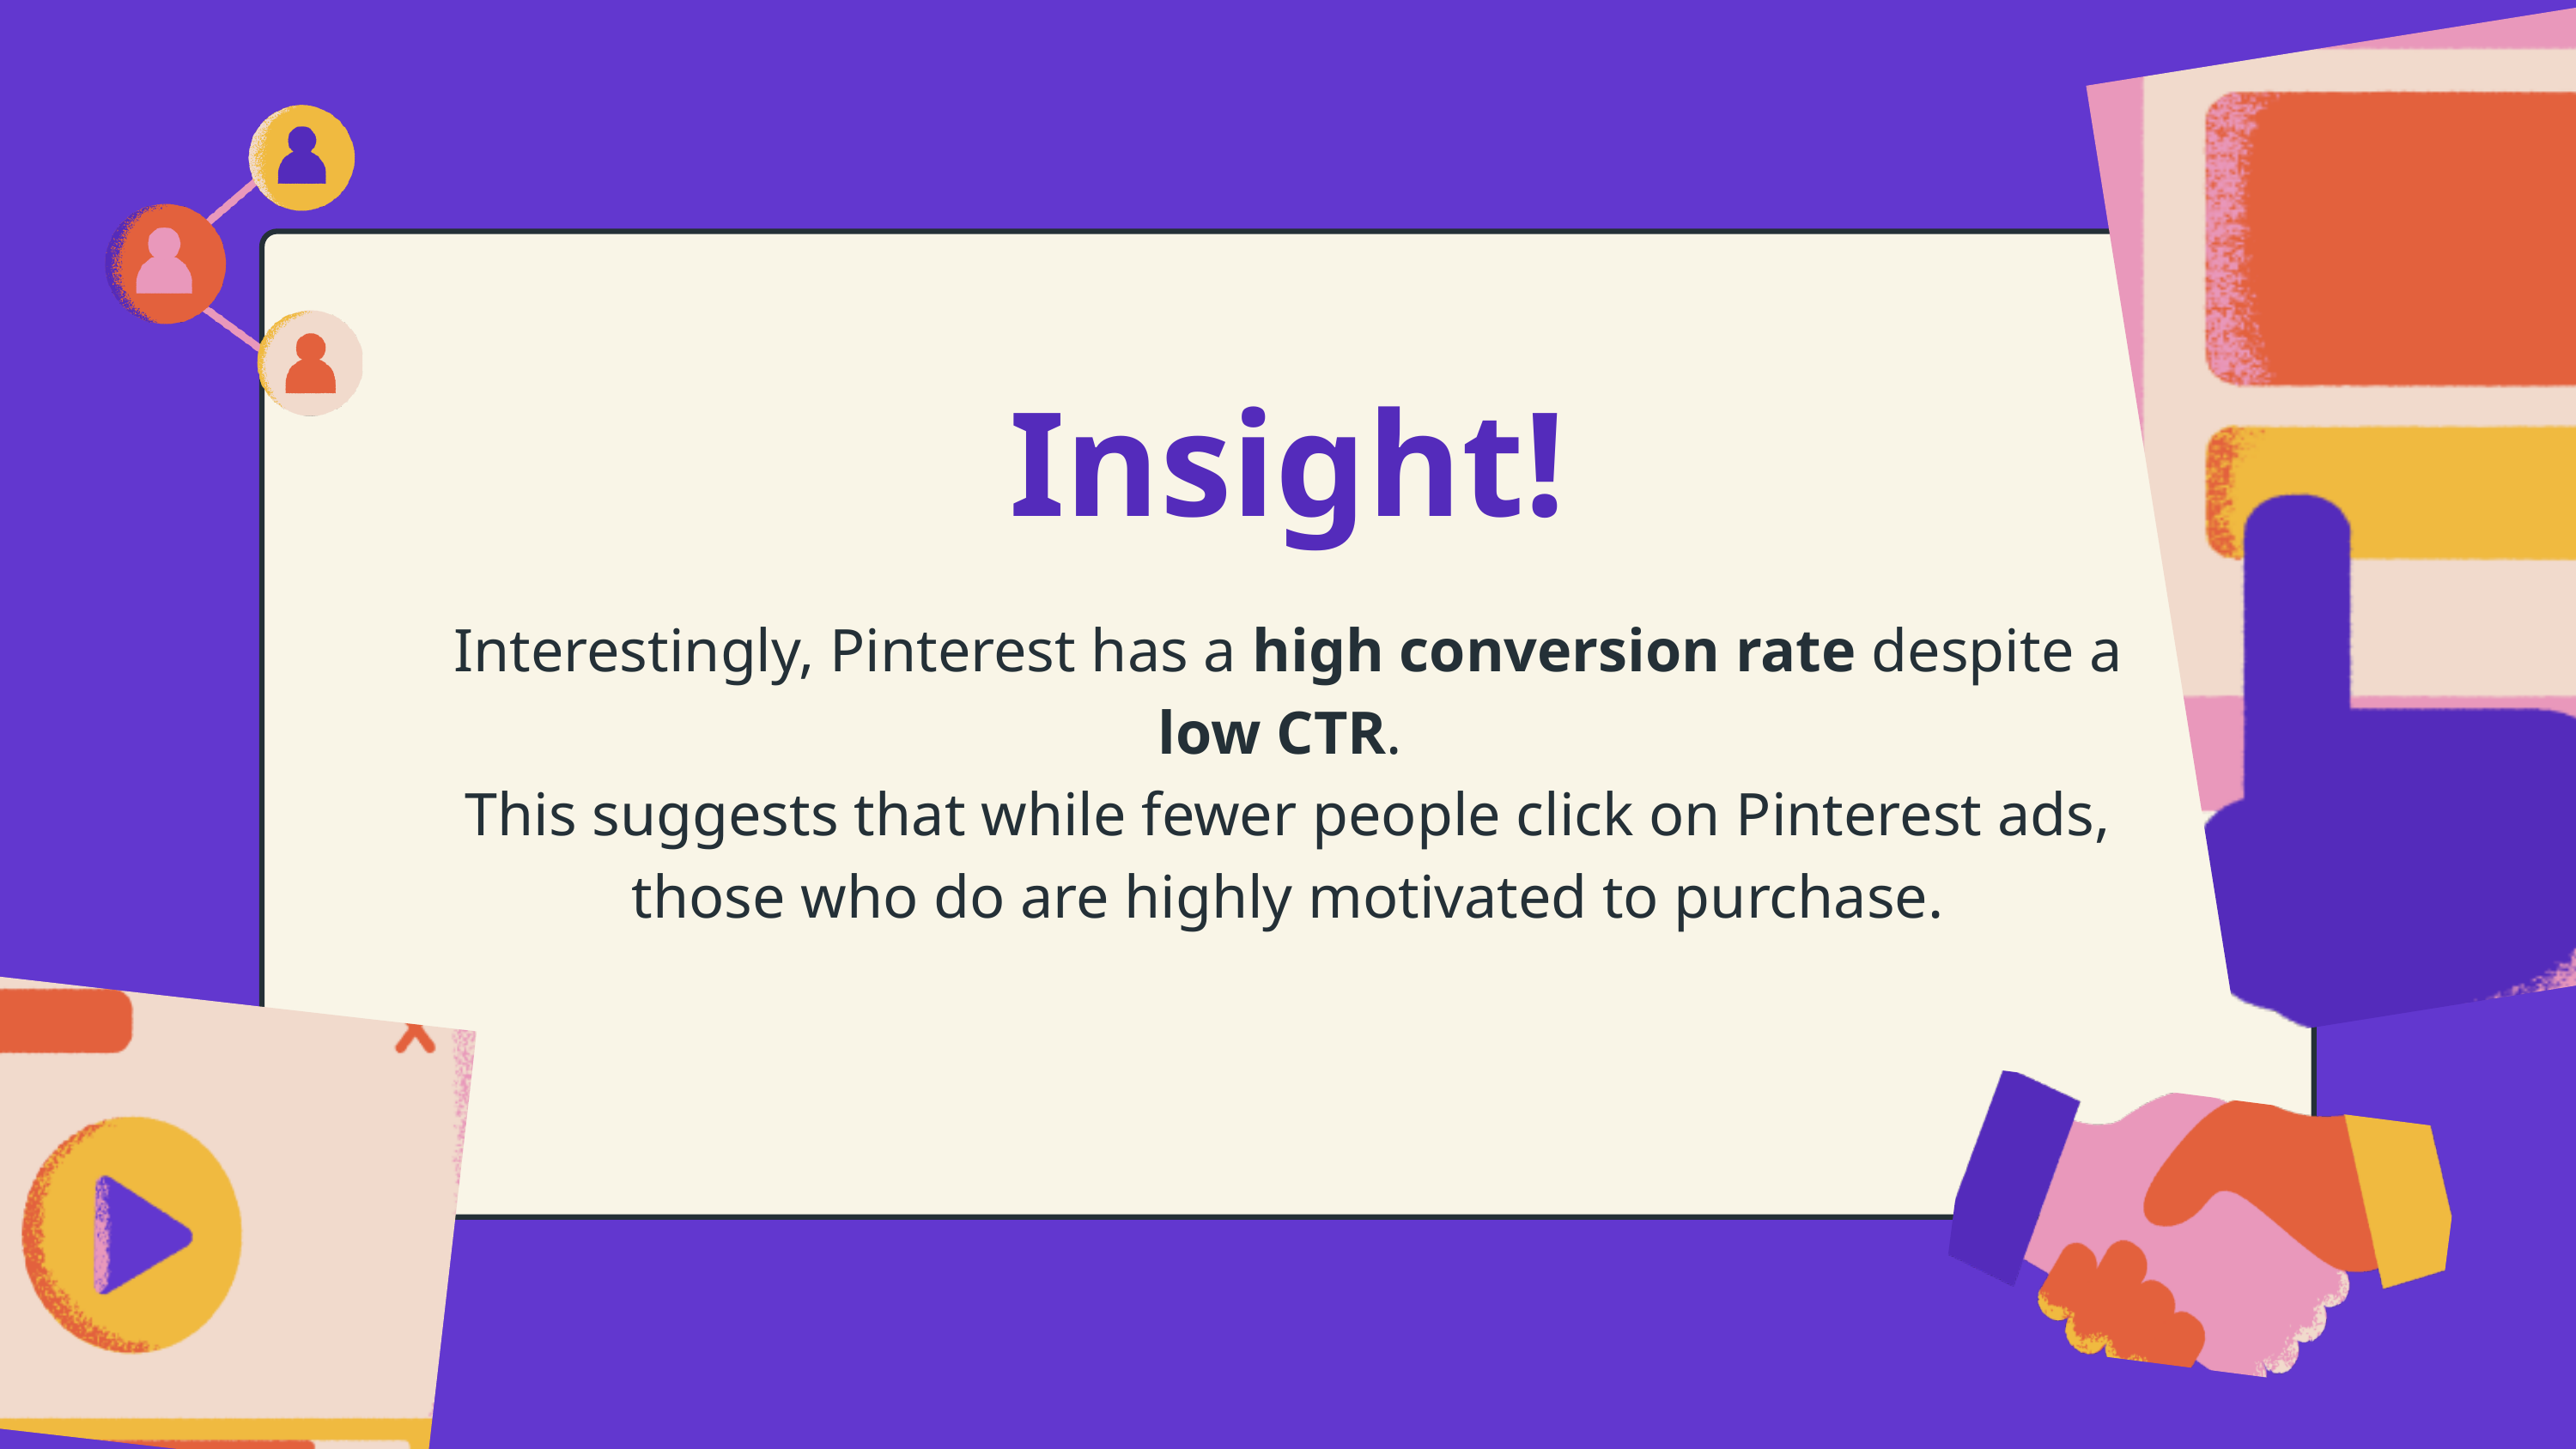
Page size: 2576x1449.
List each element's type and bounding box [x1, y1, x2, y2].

text_box [0, 976, 455, 1449]
text_box [2086, 7, 2576, 1027]
text_box [261, 231, 2315, 1218]
text_box [1937, 1111, 2464, 1398]
text_box [105, 105, 363, 416]
